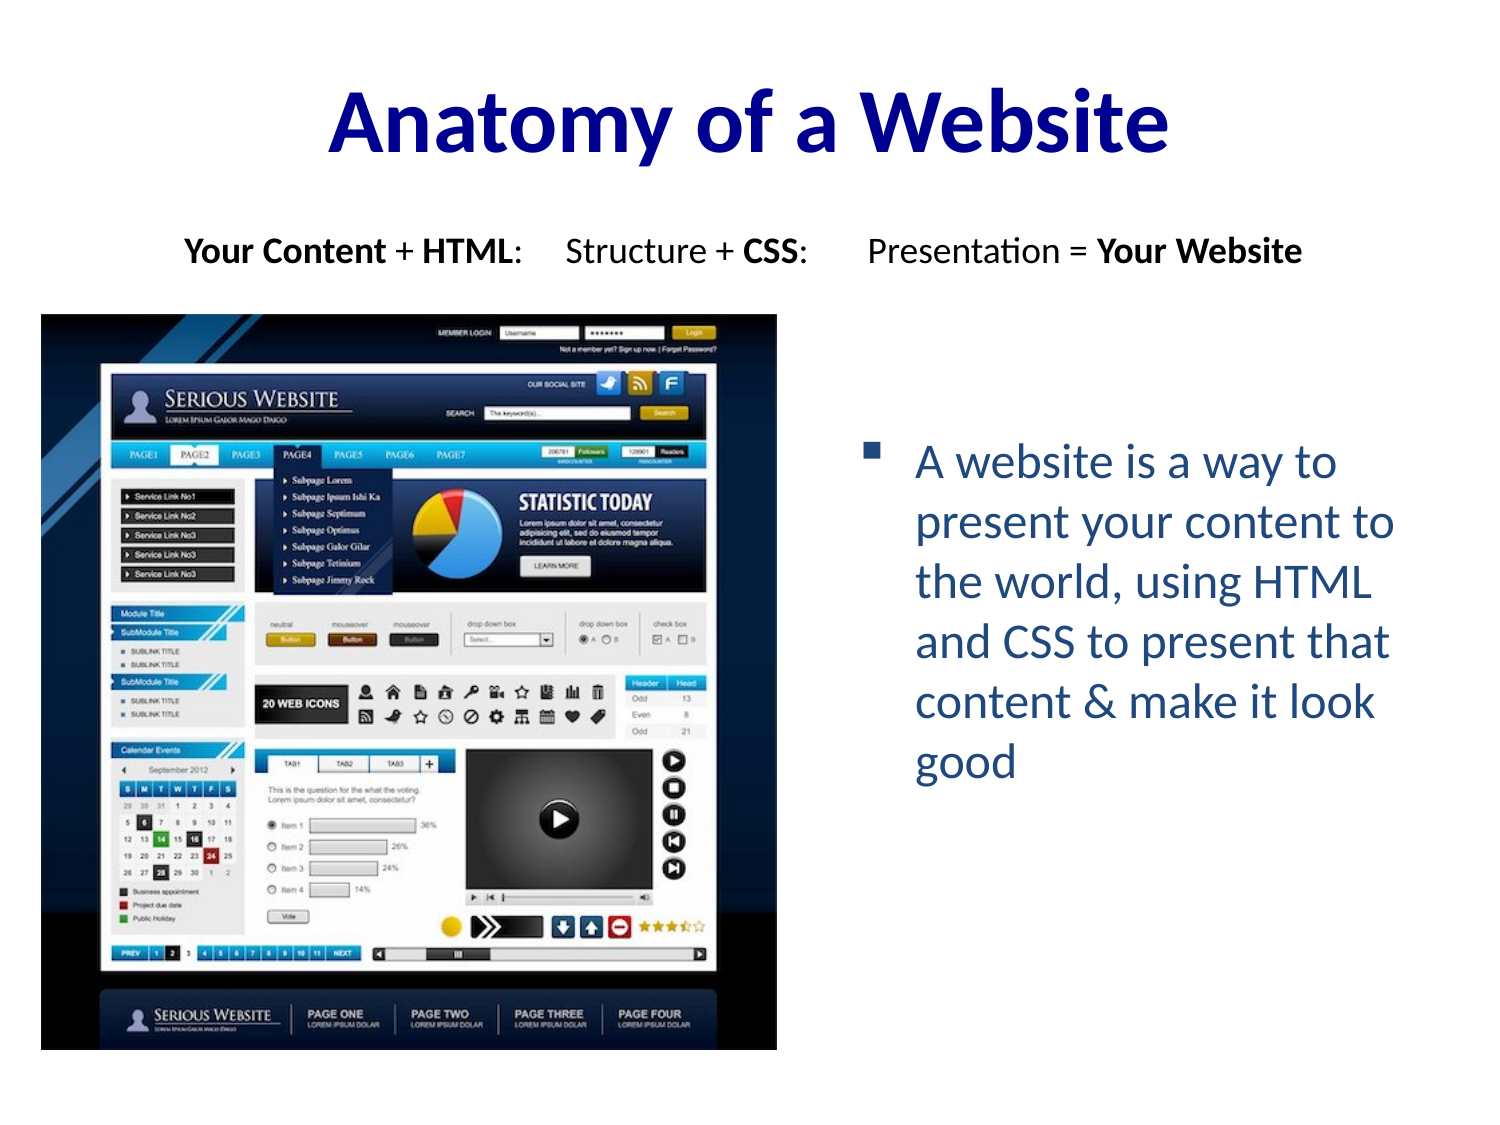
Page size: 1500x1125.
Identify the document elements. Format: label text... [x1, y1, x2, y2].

picture [40, 314, 777, 1050]
list Your Content + HTML: Structure + CSS: Presentation = Your Website [75, 218, 1413, 315]
title Anatomy of a Website [0, 0, 1500, 233]
text_box A website is a way to present your content to the world, using HTML and CSS to present that content & make it look good [843, 420, 1447, 1094]
